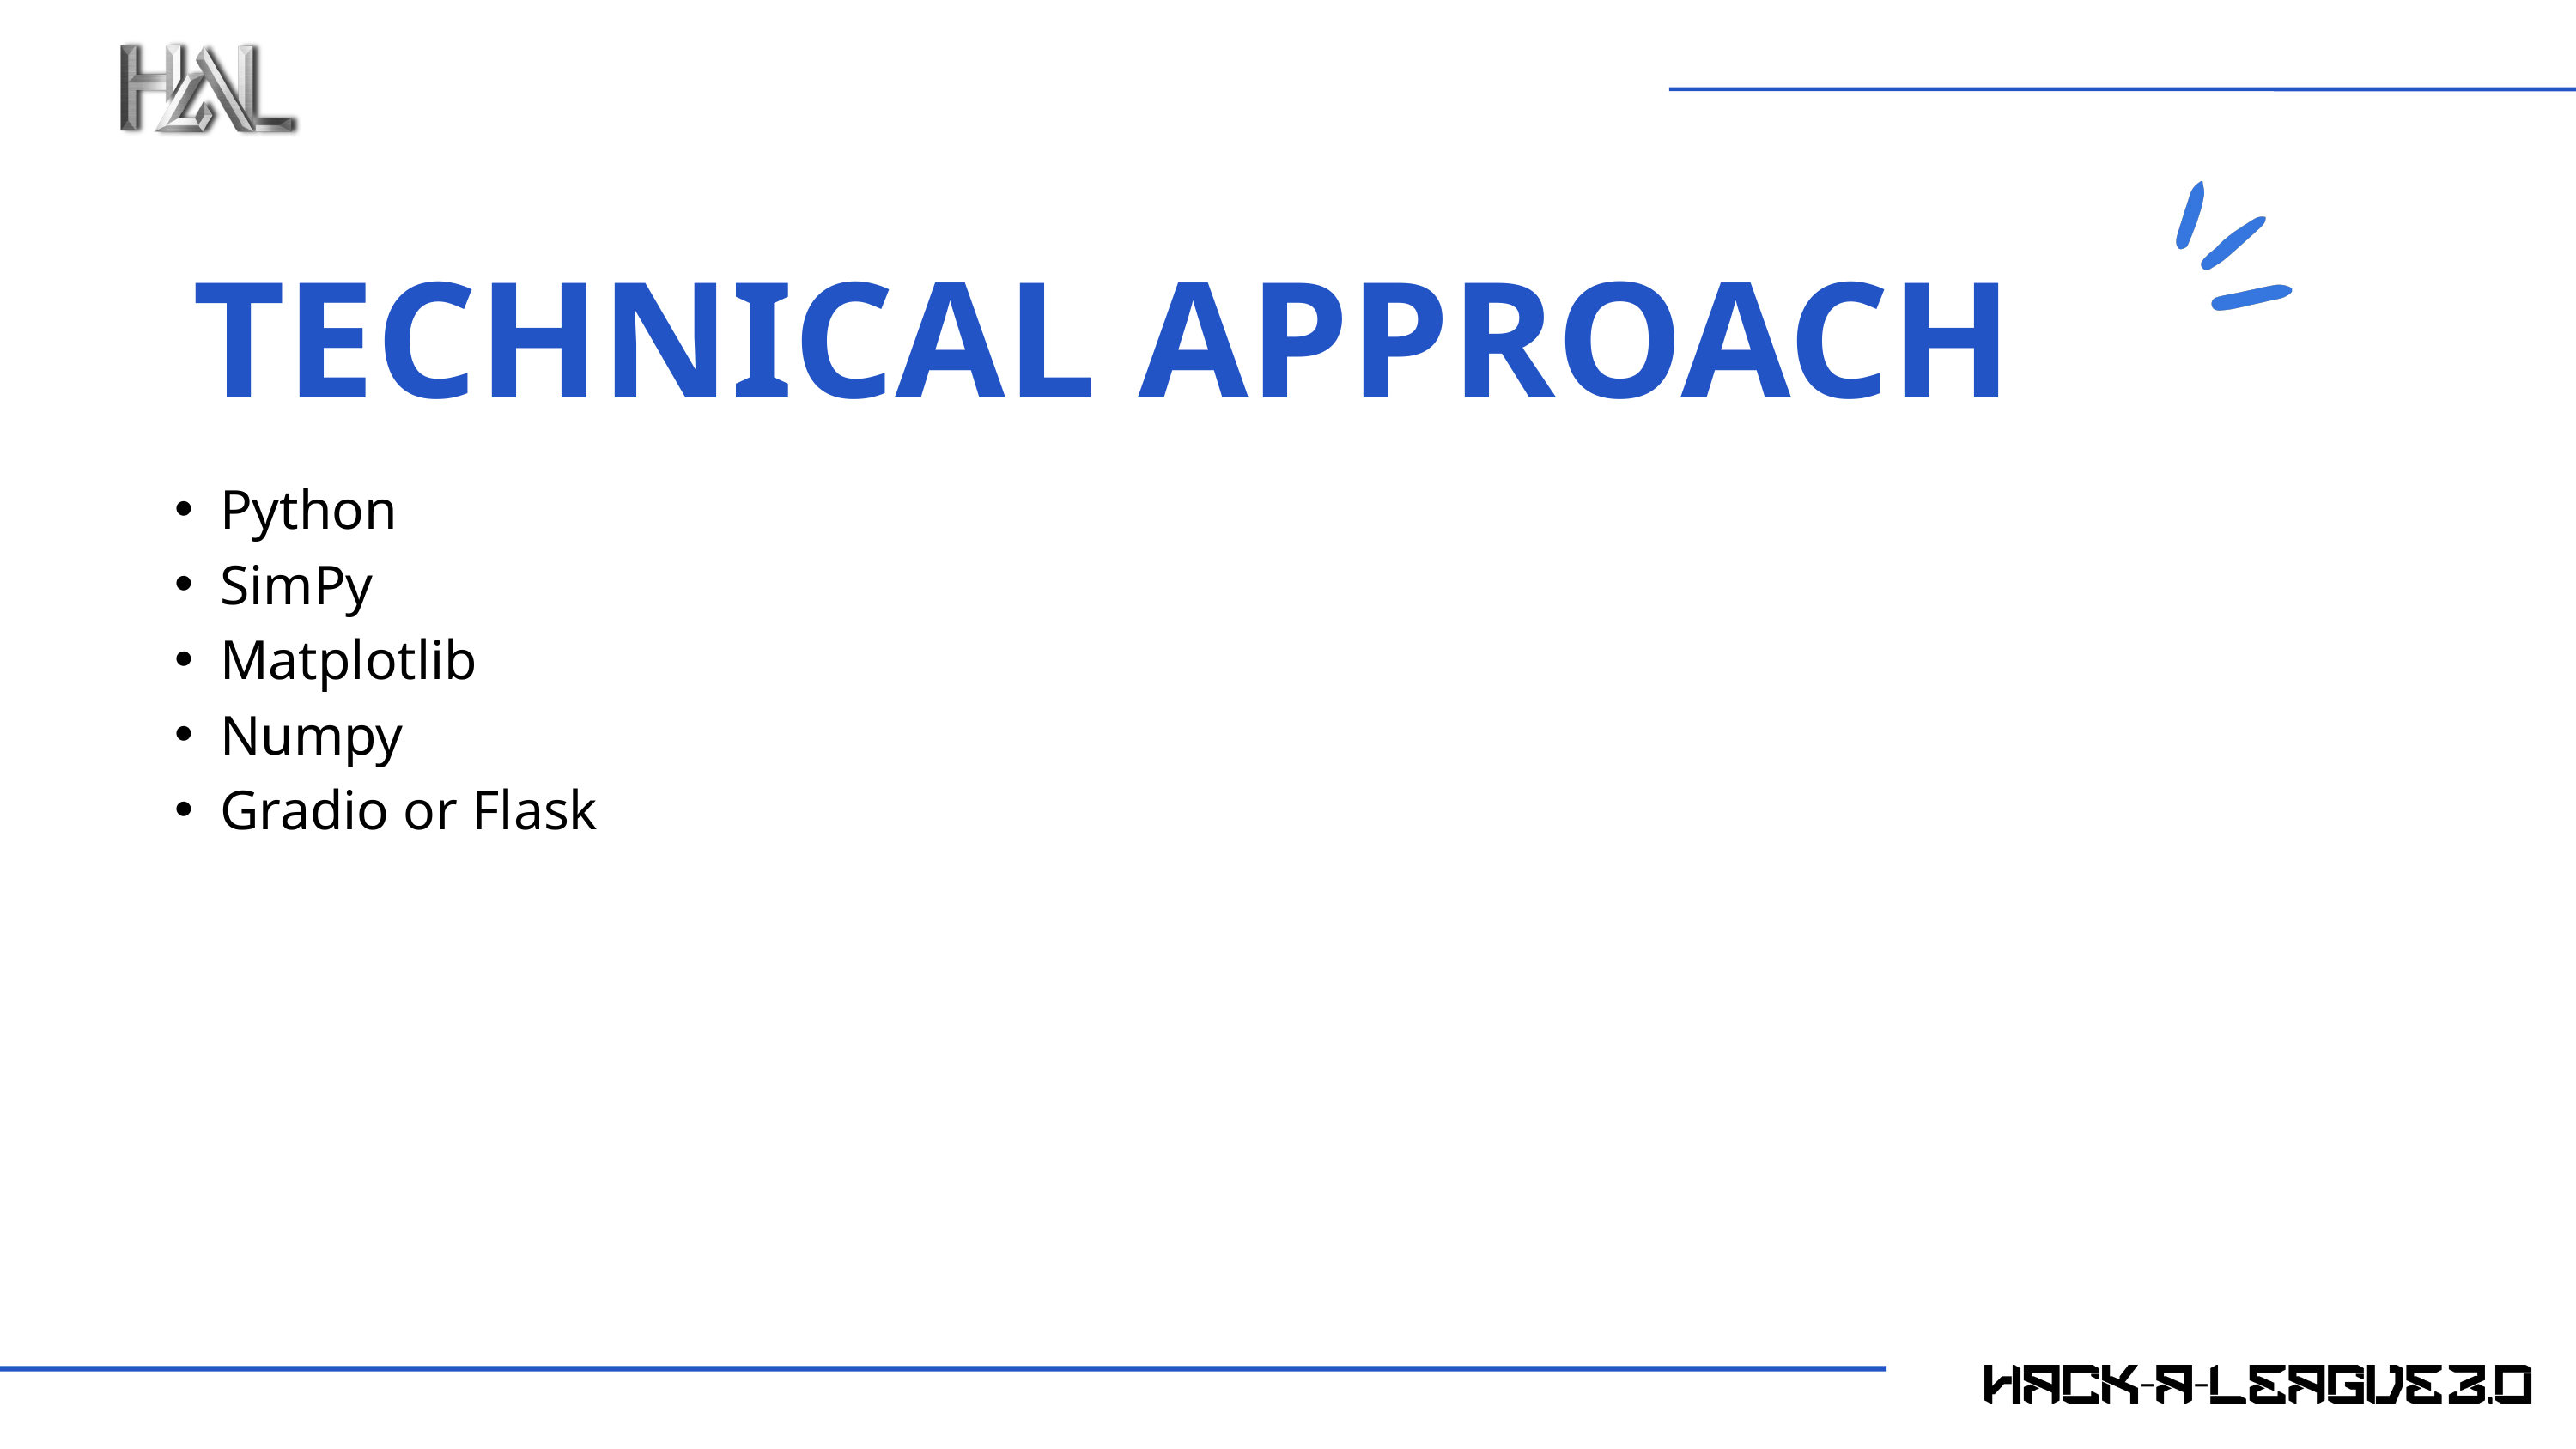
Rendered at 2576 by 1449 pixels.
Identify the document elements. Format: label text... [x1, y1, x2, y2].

text_box [109, 29, 301, 154]
text_box Python SimPy Matplotlib Numpy Gradio or Flask [129, 464, 2276, 916]
text_box TECHNICAL APPROACH [192, 272, 2293, 431]
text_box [1984, 1342, 2541, 1429]
text_box [2176, 181, 2293, 311]
